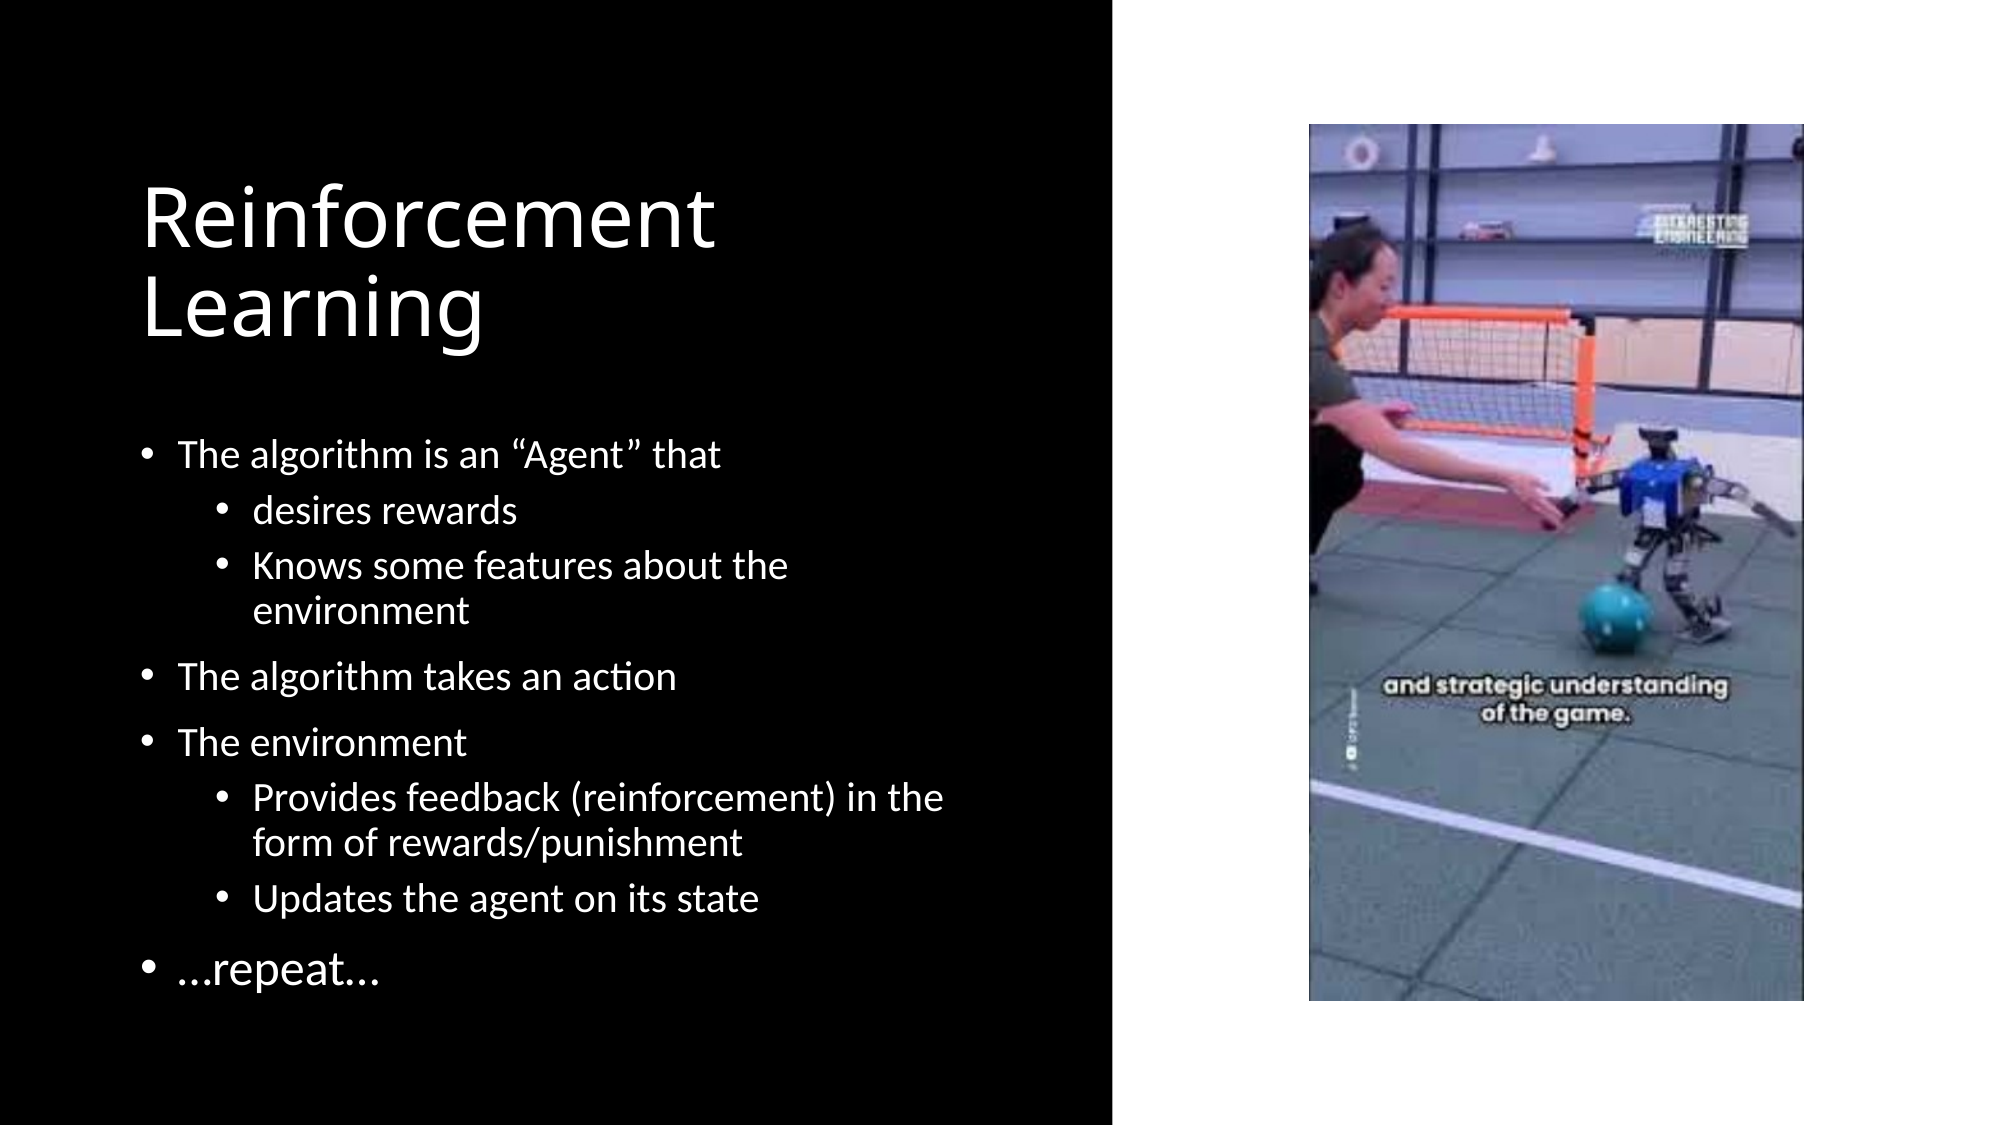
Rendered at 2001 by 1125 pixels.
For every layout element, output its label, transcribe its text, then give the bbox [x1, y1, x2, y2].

list The algorithm is an “Agent” that desires rewards Knows some features about the environment The algorithm takes an action The environment Provides feedback (reinforcement) in the form of rewards/punishment Updates the agent on its state …repeat… [125, 405, 1000, 1024]
text_box [1111, 0, 2000, 1125]
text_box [1308, 123, 1805, 1001]
title Reinforcement Learning [125, 125, 1000, 405]
